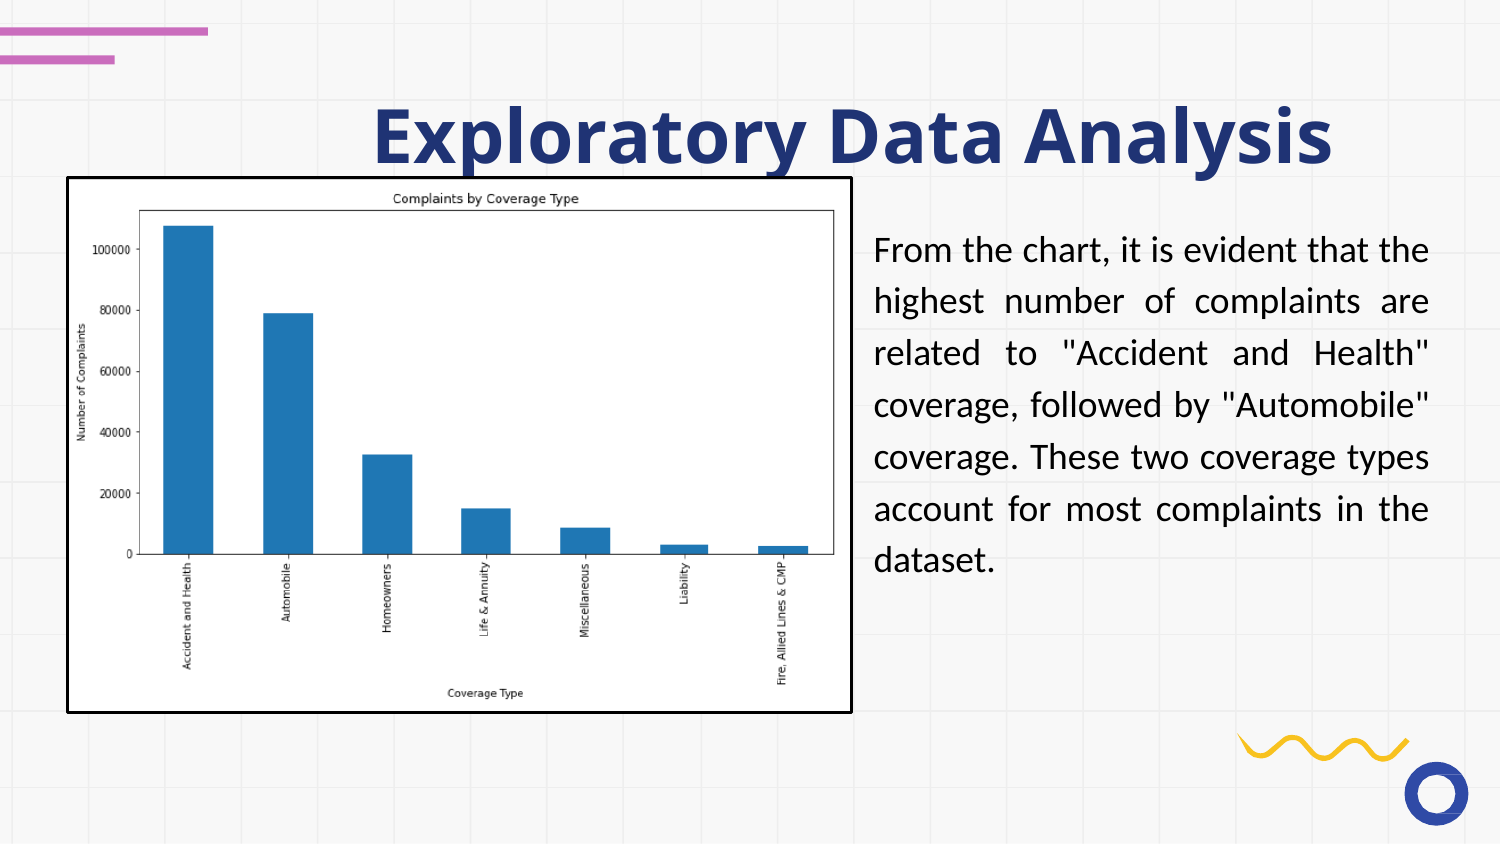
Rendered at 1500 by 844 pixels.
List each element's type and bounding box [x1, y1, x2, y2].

picture [68, 178, 851, 712]
text_box [0, 0, 1500, 844]
